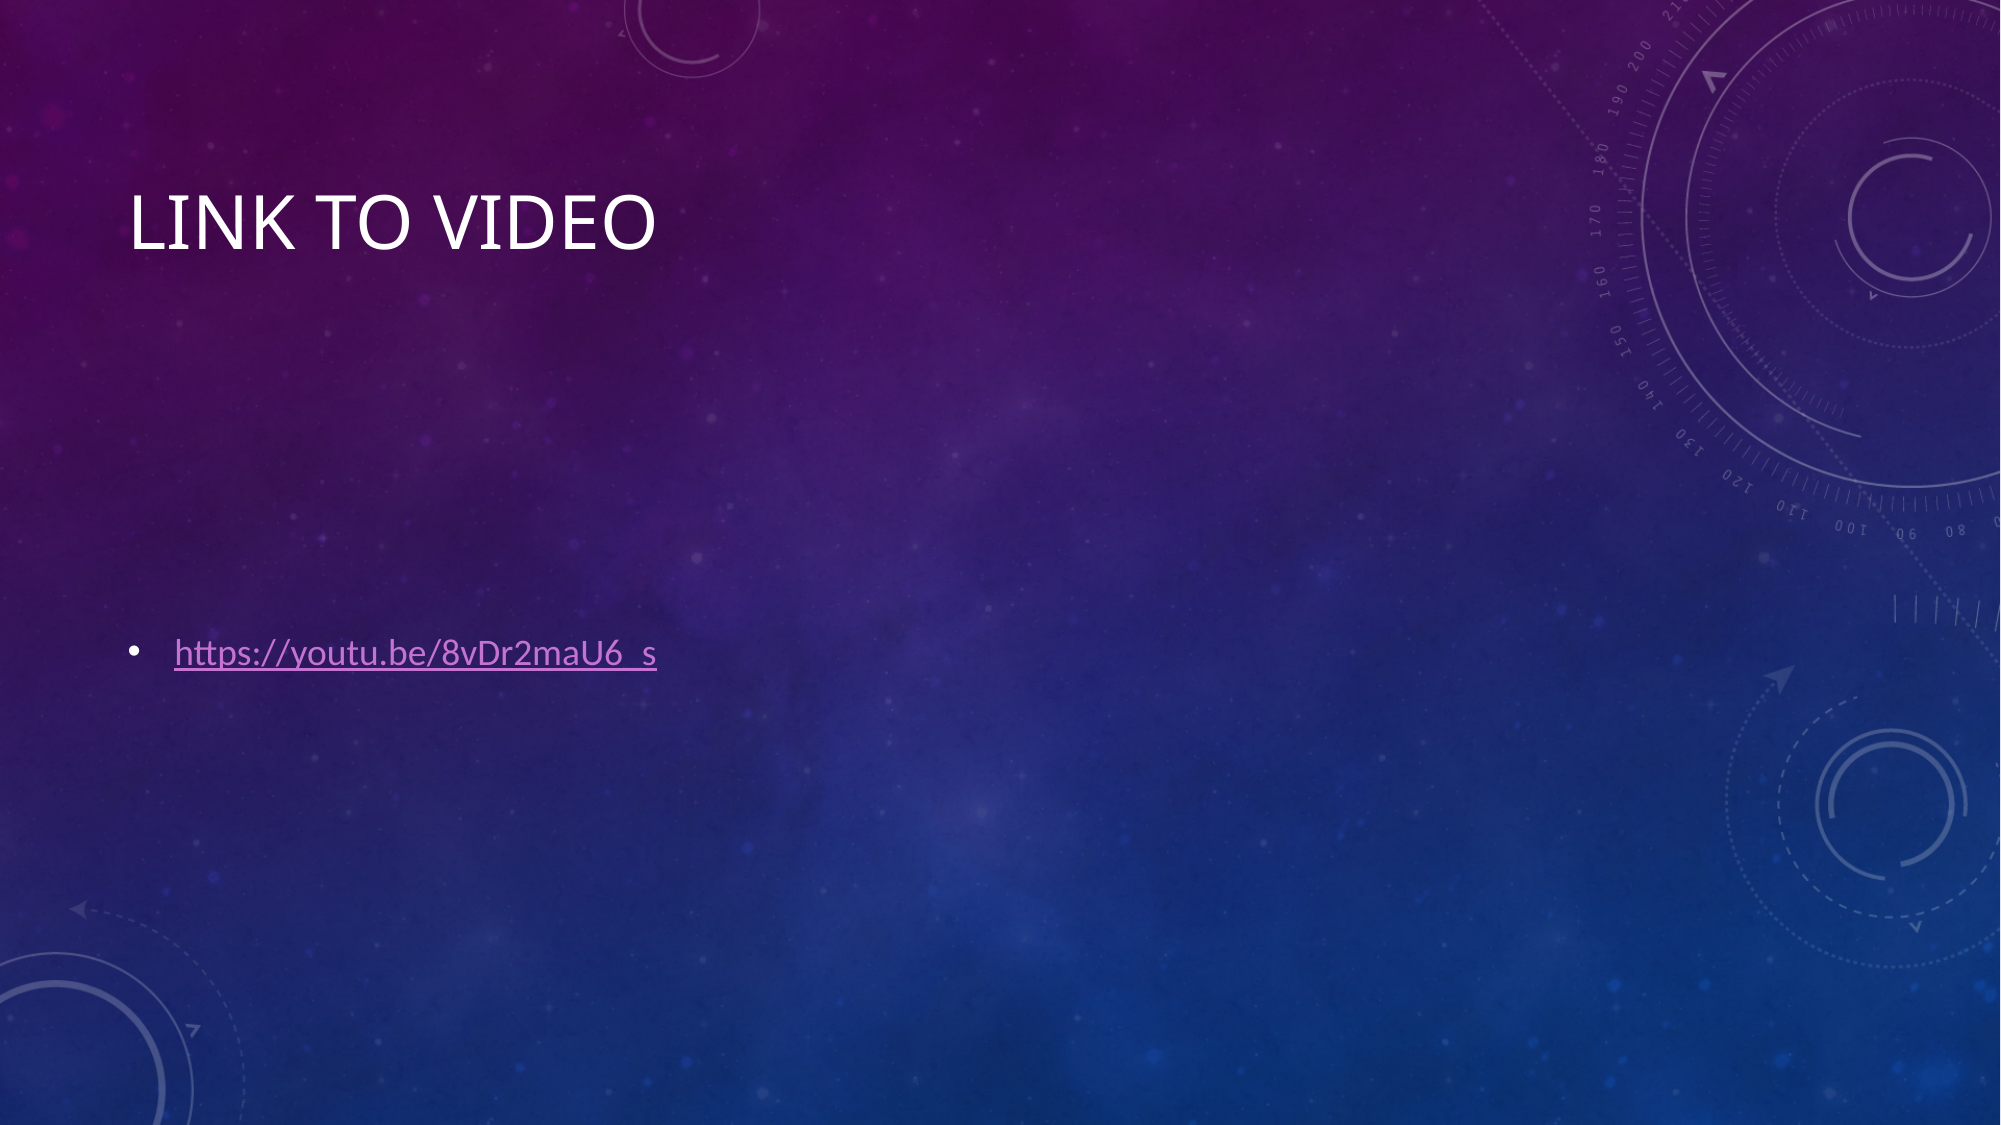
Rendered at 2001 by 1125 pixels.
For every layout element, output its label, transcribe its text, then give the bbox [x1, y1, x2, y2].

list https://youtu.be/8vDr2maU6_s [112, 351, 1775, 950]
picture [0, 0, 2001, 1125]
title Link to video [112, 99, 1775, 339]
